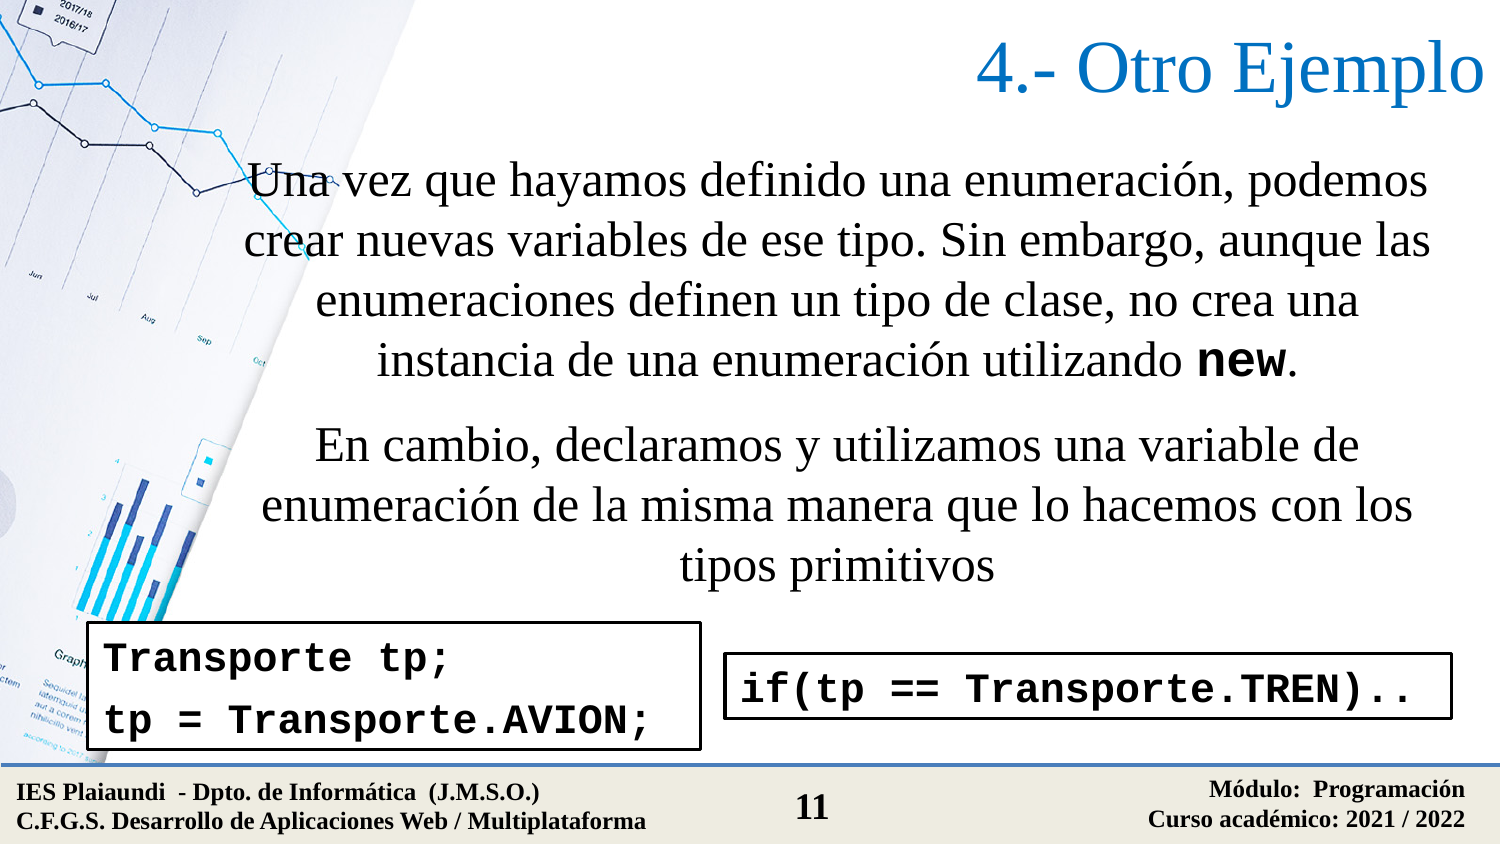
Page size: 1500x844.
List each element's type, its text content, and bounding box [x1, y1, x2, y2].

text_box Transporte tp; tp = Transporte.AVION; [87, 622, 701, 750]
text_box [1, 764, 1500, 844]
text_box if(tp == Transporte.TREN).. [724, 653, 1452, 719]
title 4.- Otro Ejemplo [198, 0, 1500, 126]
picture [0, 0, 1500, 763]
text_box Una vez que hayamos definido una enumeración, podemos crear nuevas variables de ese tipo. Sin embargo, aunque las enumeraciones definen un tipo de clase, no crea una instancia de una enumeración utilizando new. En cambio, declaramos y utilizamos una variable de enumeración de la misma manera que lo hacemos con los tipos primitivos [223, 139, 1452, 600]
